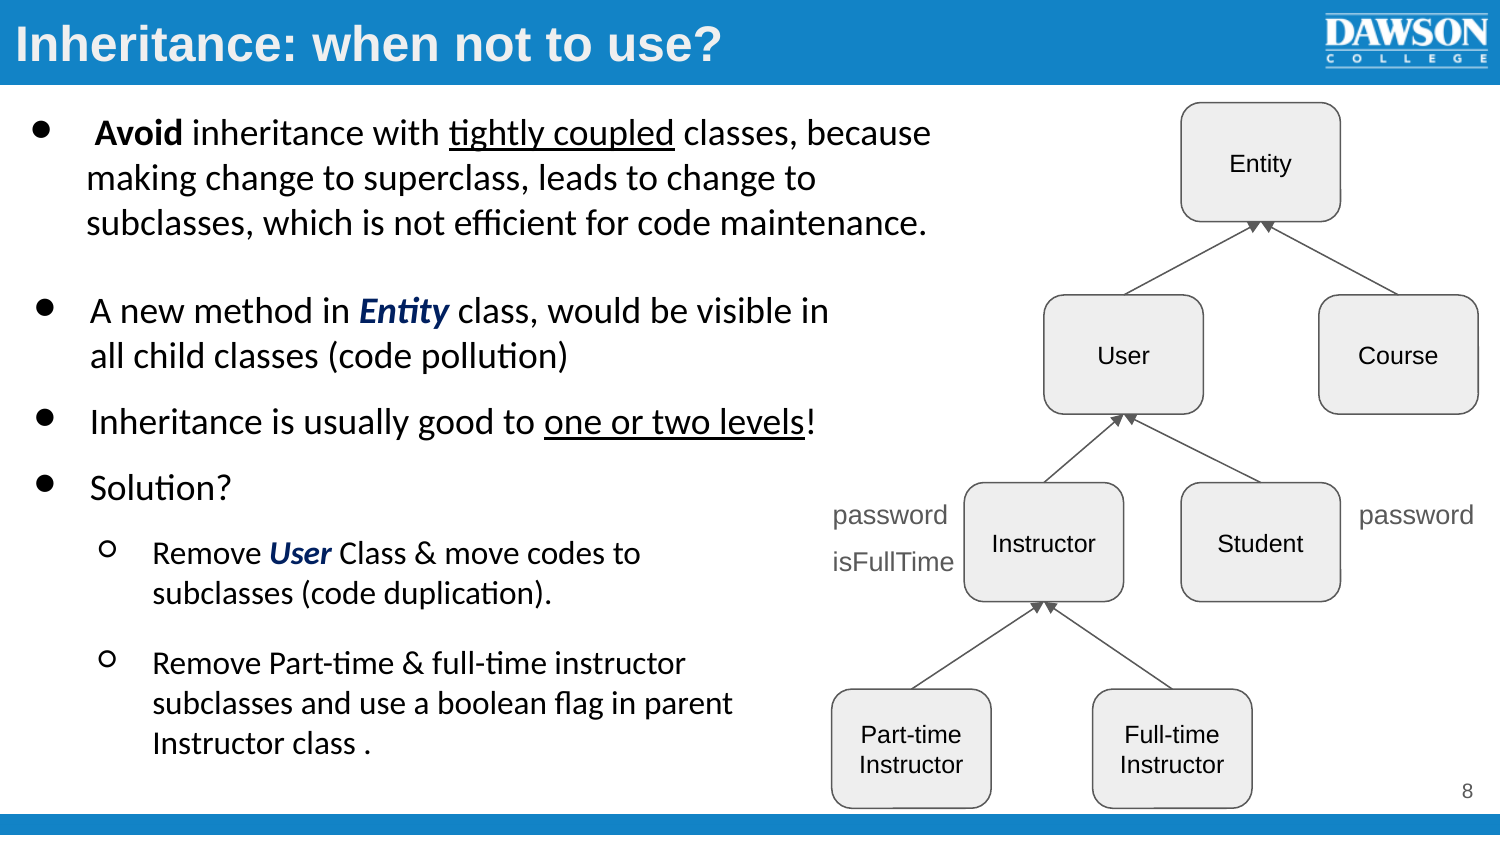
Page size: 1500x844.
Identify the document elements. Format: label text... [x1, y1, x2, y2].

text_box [1261, 221, 1399, 296]
text_box Remove Part-time & full-time instructor subclasses and use a boolean flag in parent Instructor class . [0, 626, 751, 776]
text_box Full-time Instructor [1092, 689, 1253, 809]
text_box Course [1318, 294, 1479, 415]
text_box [1043, 601, 1173, 690]
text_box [1123, 221, 1261, 296]
text_box Part-time Instructor [831, 689, 992, 809]
text_box Avoid inheritance with tightly coupled classes, because making change to superclass, leads to change to subclasses, which is not efficient for code maintenance. [0, 102, 1006, 249]
text_box A new method in Entity class, would be visible in all child classes (code pollution) Inheritance is usually good to one or two levels! Solution? [0, 271, 877, 523]
text_box Remove User Class & move codes to subclasses (code duplication). [0, 516, 738, 626]
text_box Entity [1181, 102, 1341, 220]
text_box isFullTime [817, 529, 1006, 593]
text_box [911, 601, 1042, 690]
text_box Instructor [967, 482, 1124, 600]
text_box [1124, 413, 1261, 483]
picture [0, 813, 1500, 836]
text_box Inheritance: when not to use? [0, 93, 1430, 147]
text_box password [1344, 482, 1497, 545]
slide_number ‹#› [1417, 765, 1485, 812]
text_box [1043, 413, 1124, 483]
text_box password [817, 482, 971, 529]
picture [0, 0, 1500, 85]
text_box User [1043, 294, 1204, 412]
text_box Student [1181, 482, 1341, 602]
